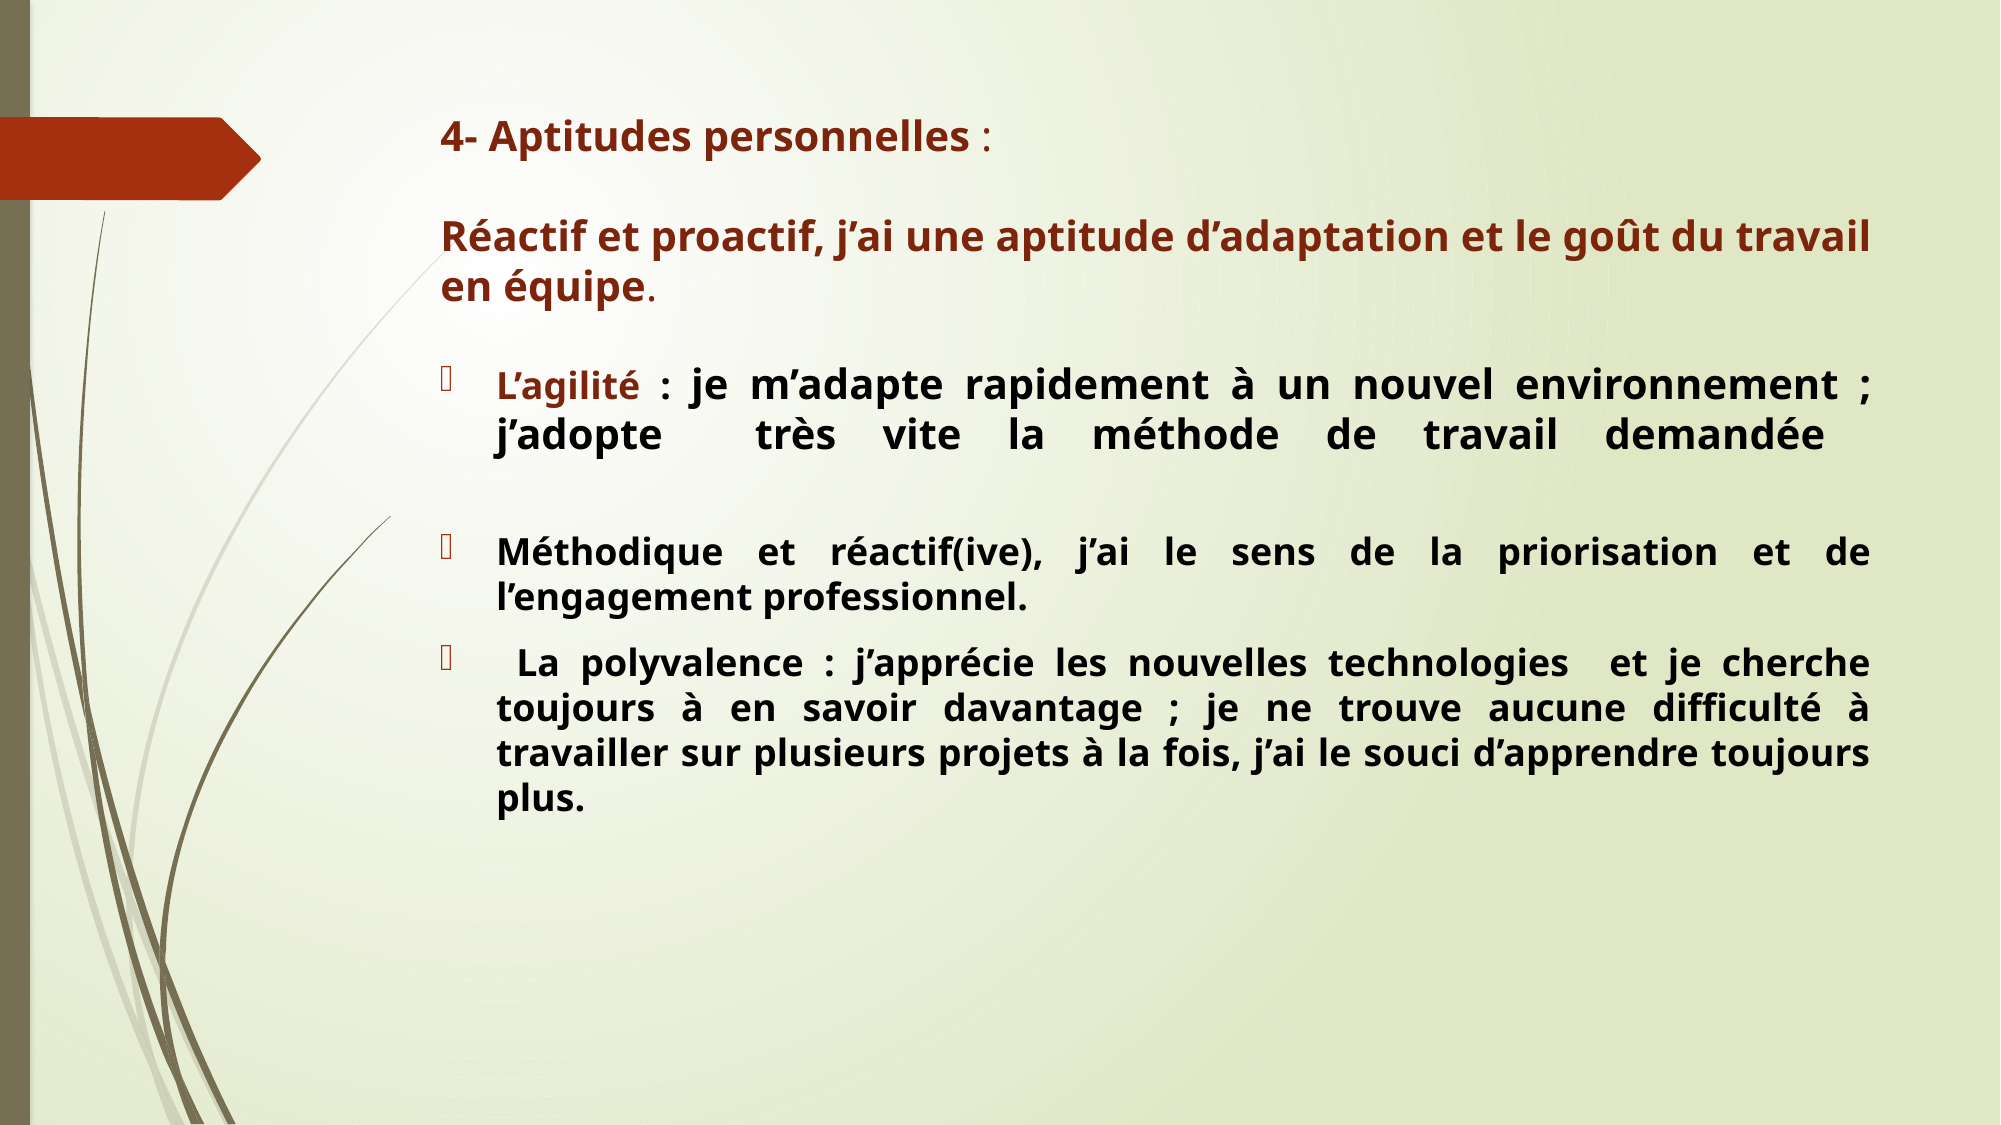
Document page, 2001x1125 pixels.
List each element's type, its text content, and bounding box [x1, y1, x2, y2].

title 4- Aptitudes personnelles : Réactif et proactif, j’ai une aptitude d’adaptation et le goût du travail en équipe. [425, 102, 1888, 313]
list L’agilité : je m’adapte rapidement à un nouvel environnement ; j’adopte très vite la méthode de travail demandée Méthodique et réactif(ive), j’ai le sens de la priorisation et de l’engagement professionnel. La polyvalence : j’apprécie les nouvelles technologies et je cherche toujours à en savoir davantage ; je ne trouve aucune difficulté à travailler sur plusieurs projets à la fois, j’ai le souci d’apprendre toujours plus. [424, 350, 1888, 970]
